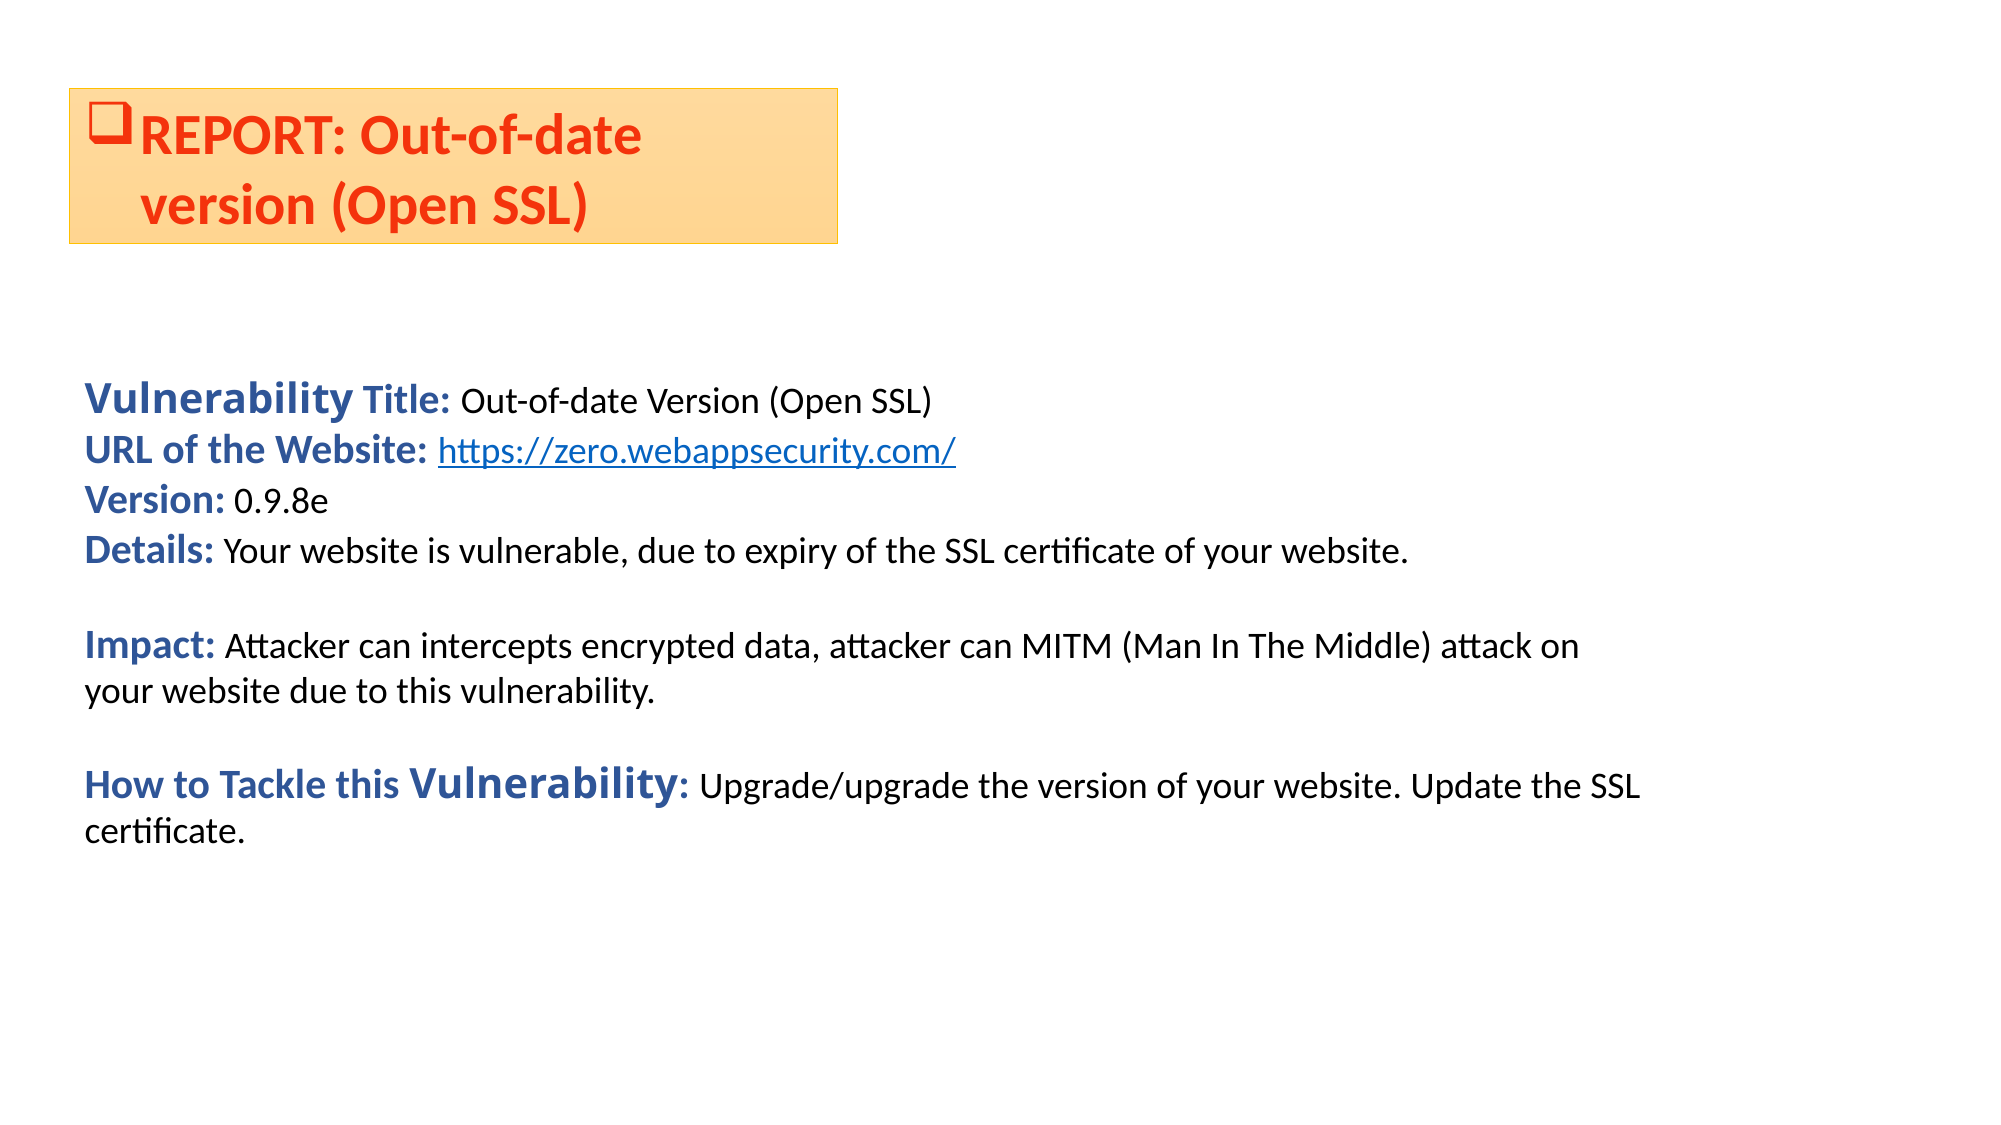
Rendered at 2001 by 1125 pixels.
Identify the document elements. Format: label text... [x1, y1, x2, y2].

text_box REPORT: Out-of-date version (Open SSL) [69, 88, 838, 244]
text_box Vulnerability Title: Out-of-date Version (Open SSL) URL of the Website: https://zero.webappsecurity.com/ Version: 0.9.8e Details: Your website is vulnerable, due to expiry of the SSL certificate of your website. Impact: Attacker can intercepts encrypted data, attacker can MITM (Man In The Middle) attack on your website due to this vulnerability. How to Tackle this Vulnerability: Upgrade/upgrade the version of your website. Update the SSL certificate. [69, 364, 1901, 859]
